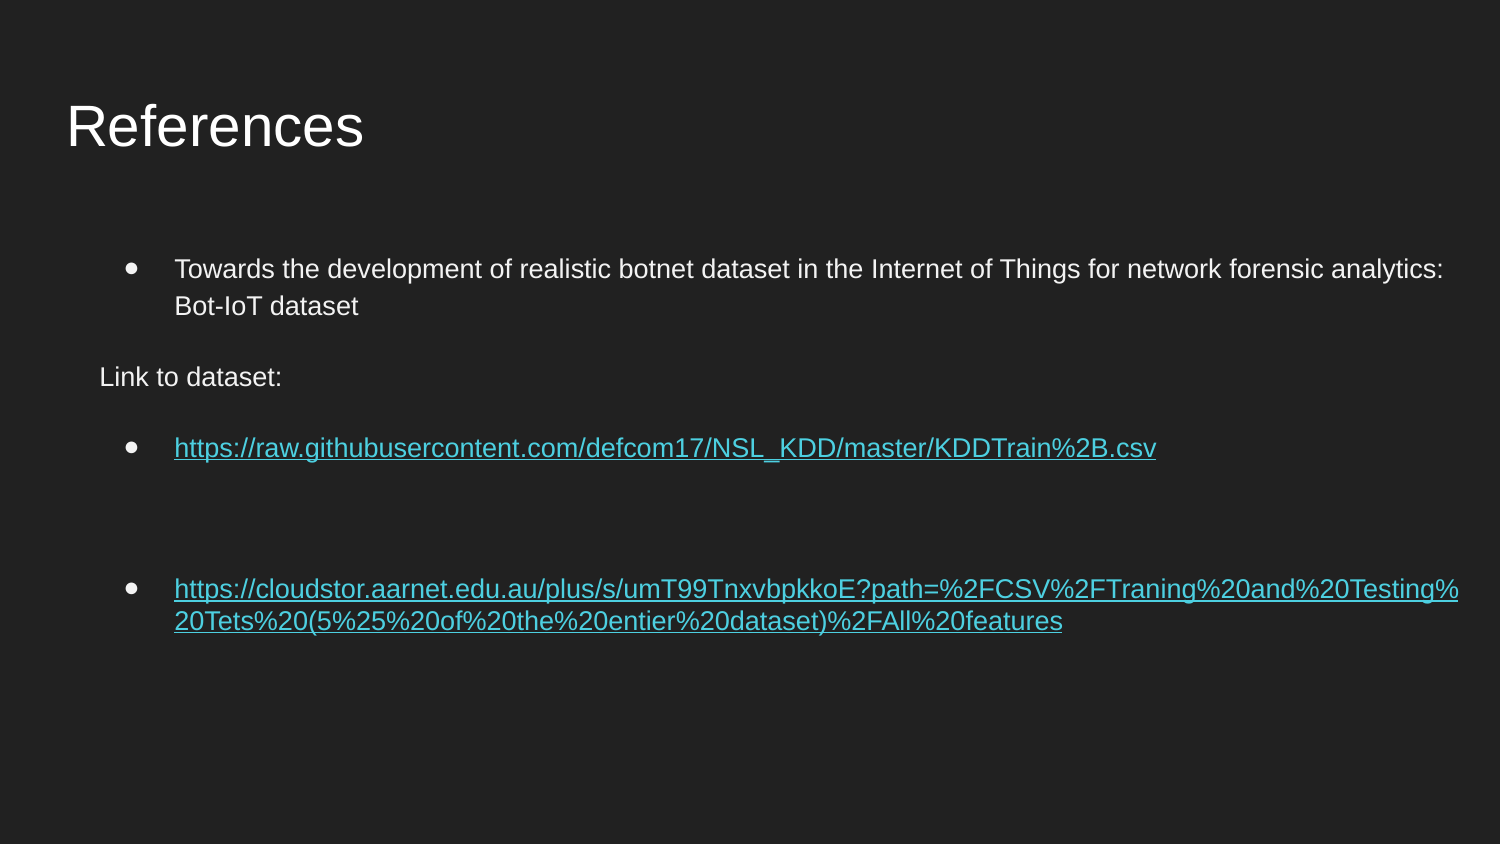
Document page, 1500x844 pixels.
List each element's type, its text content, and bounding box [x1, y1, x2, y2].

list Towards the development of realistic botnet dataset in the Internet of Things for network forensic analytics: Bot-IoT dataset Link to dataset: https://raw.githubusercontent.com/defcom17/NSL_KDD/master/KDDTrain%2B.csv https://cloudstor.aarnet.edu.au/plus/s/umT99TnxvbpkkoE?path=%2FCSV%2FTraning%20and%20Testing%20Tets%20(5%25%20of%20the%20entier%20dataset)%2FAll%20features [84, 231, 1483, 662]
title References [51, 72, 1449, 167]
